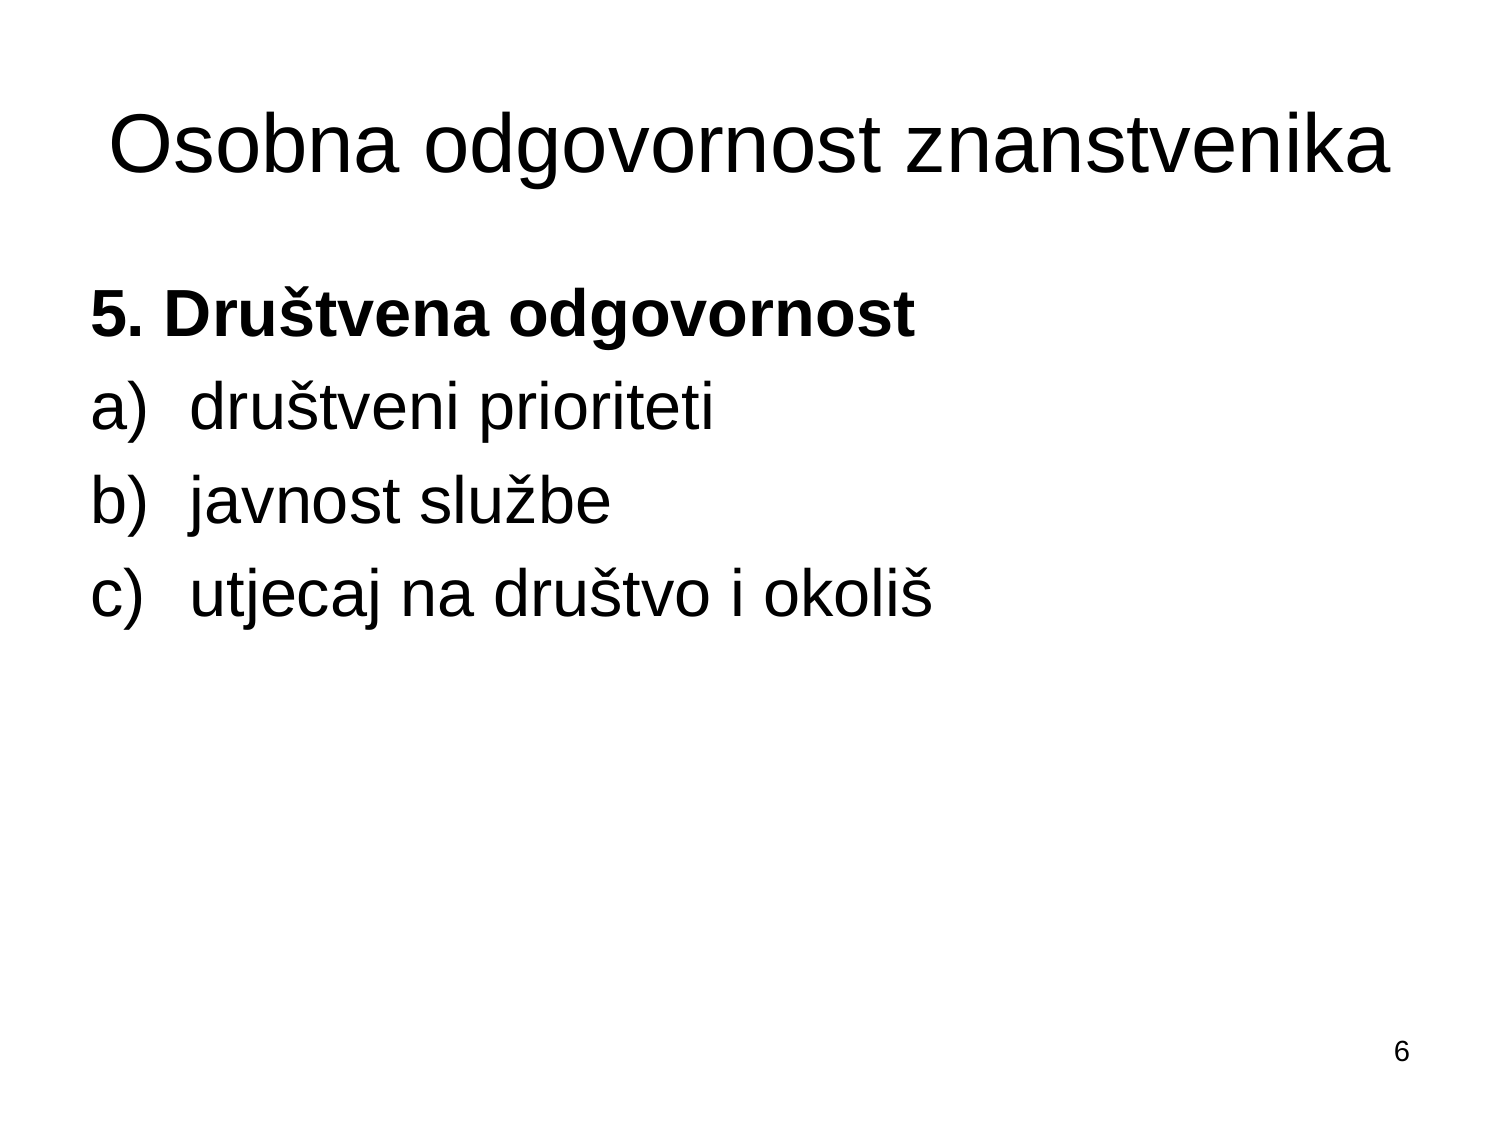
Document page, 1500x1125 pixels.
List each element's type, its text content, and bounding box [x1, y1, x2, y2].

title Osobna odgovornost znanstvenika [74, 44, 1426, 233]
list 5. Društvena odgovornost društveni prioriteti javnost službe utjecaj na društvo i okoliš [74, 262, 1426, 1006]
slide_number 6 [1074, 1024, 1426, 1103]
